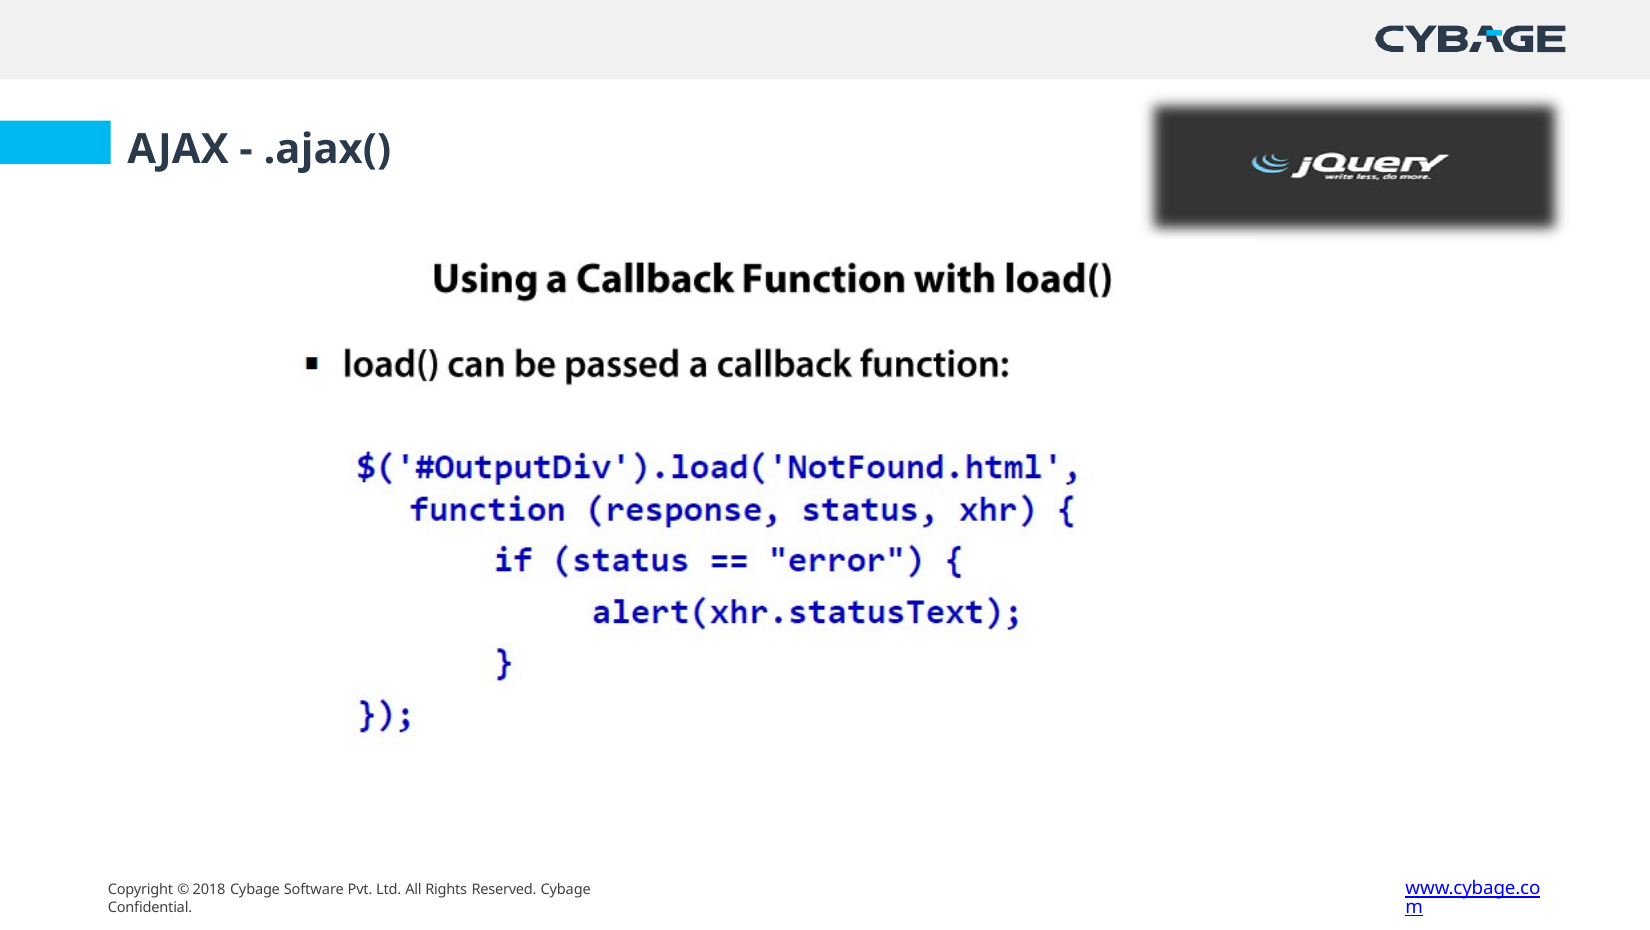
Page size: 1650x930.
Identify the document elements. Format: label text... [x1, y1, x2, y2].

text_box [0, 120, 111, 165]
title AJAX - .ajax() [125, 120, 282, 278]
footer Copyright © 2018 Cybage Software Pvt. Ltd. All Rights Reserved. Cybage Confidential. [105, 877, 629, 930]
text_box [287, 89, 1571, 853]
text_box www.cybage.com [1403, 872, 1551, 902]
